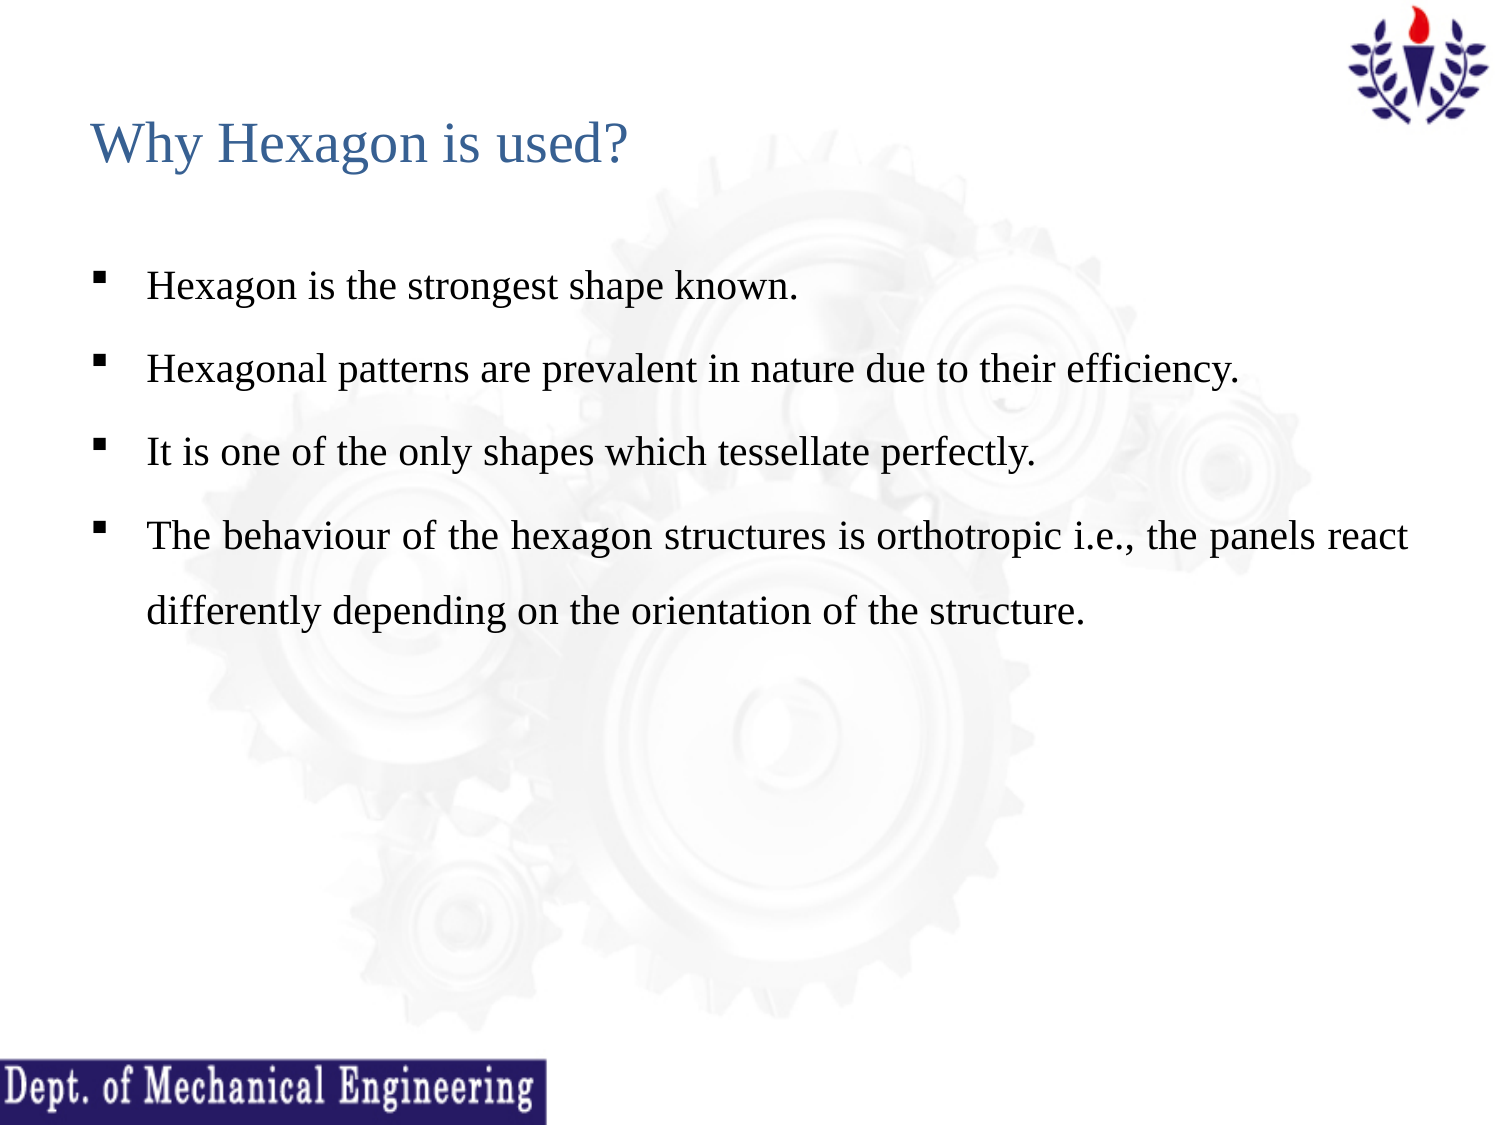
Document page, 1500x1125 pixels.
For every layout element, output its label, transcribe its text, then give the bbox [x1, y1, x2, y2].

list Hexagon is the strongest shape known. Hexagonal patterns are prevalent in nature due to their efficiency. It is one of the only shapes which tessellate perfectly. The behaviour of the hexagon structures is orthotropic i.e., the panels react differently depending on the orientation of the structure. [75, 224, 1425, 1005]
title Why Hexagon is used? [75, 45, 1425, 224]
picture [0, 0, 1500, 1125]
